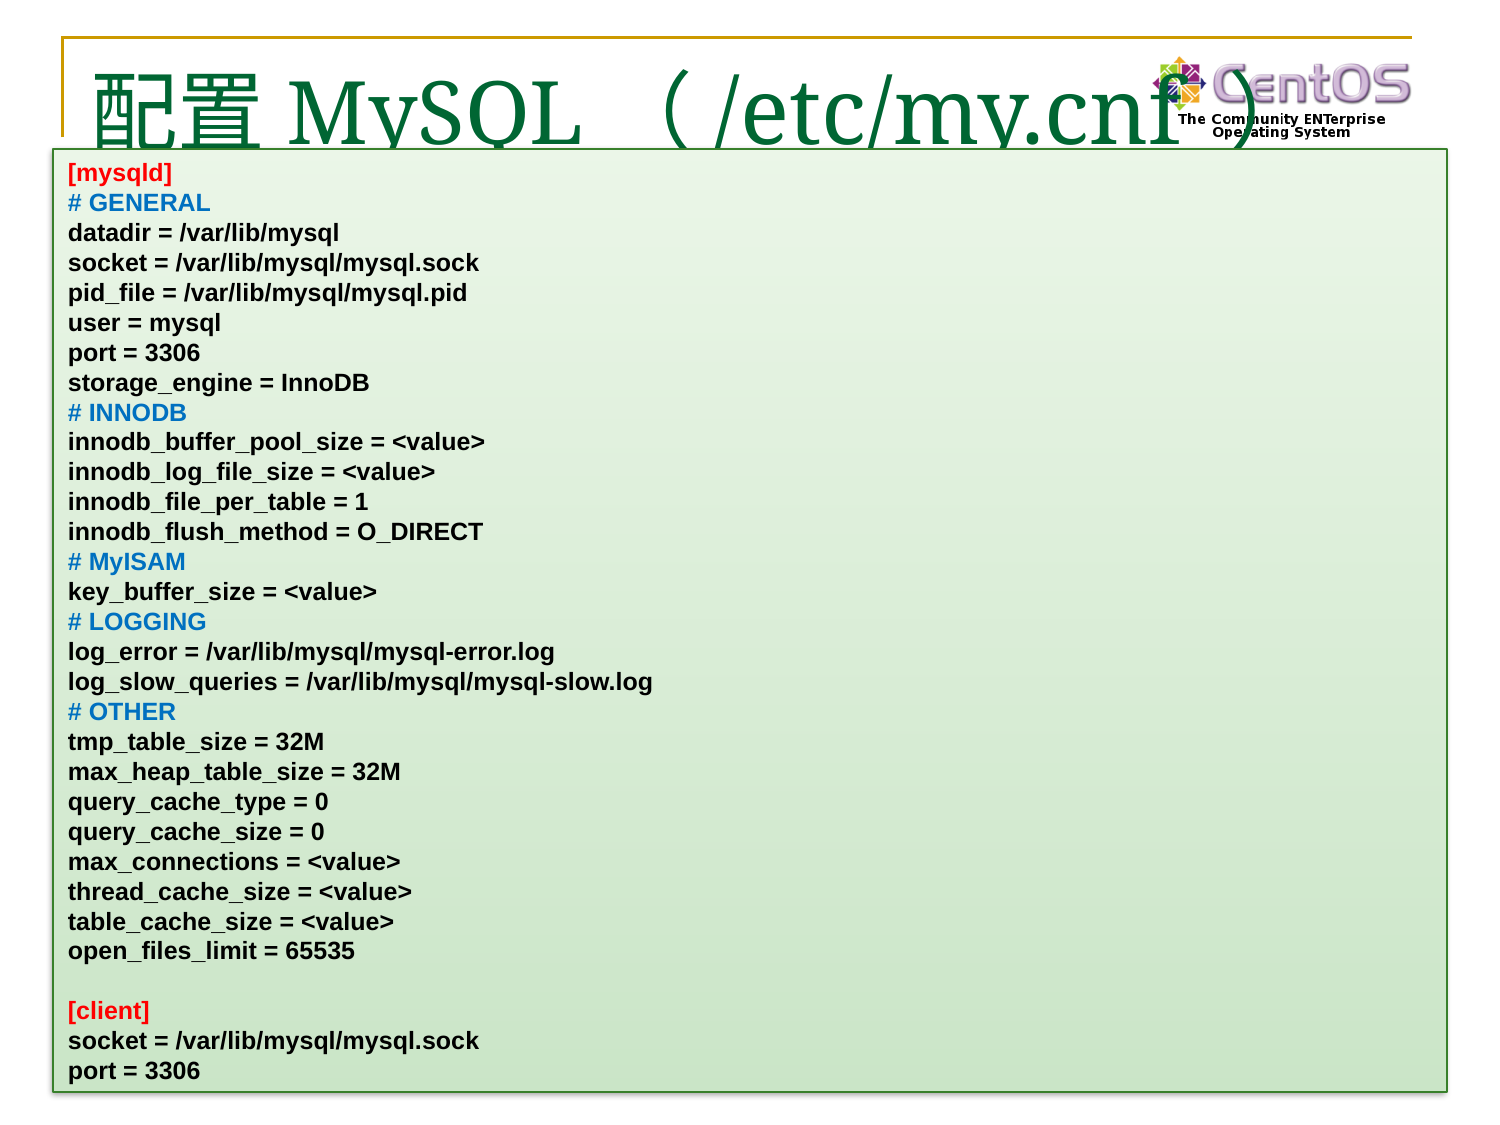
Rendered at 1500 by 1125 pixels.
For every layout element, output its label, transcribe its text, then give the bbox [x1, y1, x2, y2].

title 配置MySQL（/etc/my.cnf ） [74, 45, 1426, 146]
text_box [mysqld] # GENERAL datadir = /var/lib/mysql socket = /var/lib/mysql/mysql.sock pid_file = /var/lib/mysql/mysql.pid user = mysql port = 3306 storage_engine = InnoDB # INNODB innodb_buffer_pool_size = <value> innodb_log_file_size = <value> innodb_file_per_table = 1 innodb_flush_method = O_DIRECT # MyISAM key_buffer_size = <value> # LOGGING log_error = /var/lib/mysql/mysql-error.log log_slow_queries = /var/lib/mysql/mysql-slow.log # OTHER tmp_table_size = 32M max_heap_table_size = 32M query_cache_type = 0 query_cache_size = 0 max_connections = <value> thread_cache_size = <value> table_cache_size = <value> open_files_limit = 65535 [client] socket = /var/lib/mysql/mysql.sock port = 3306 [52, 148, 1448, 1093]
